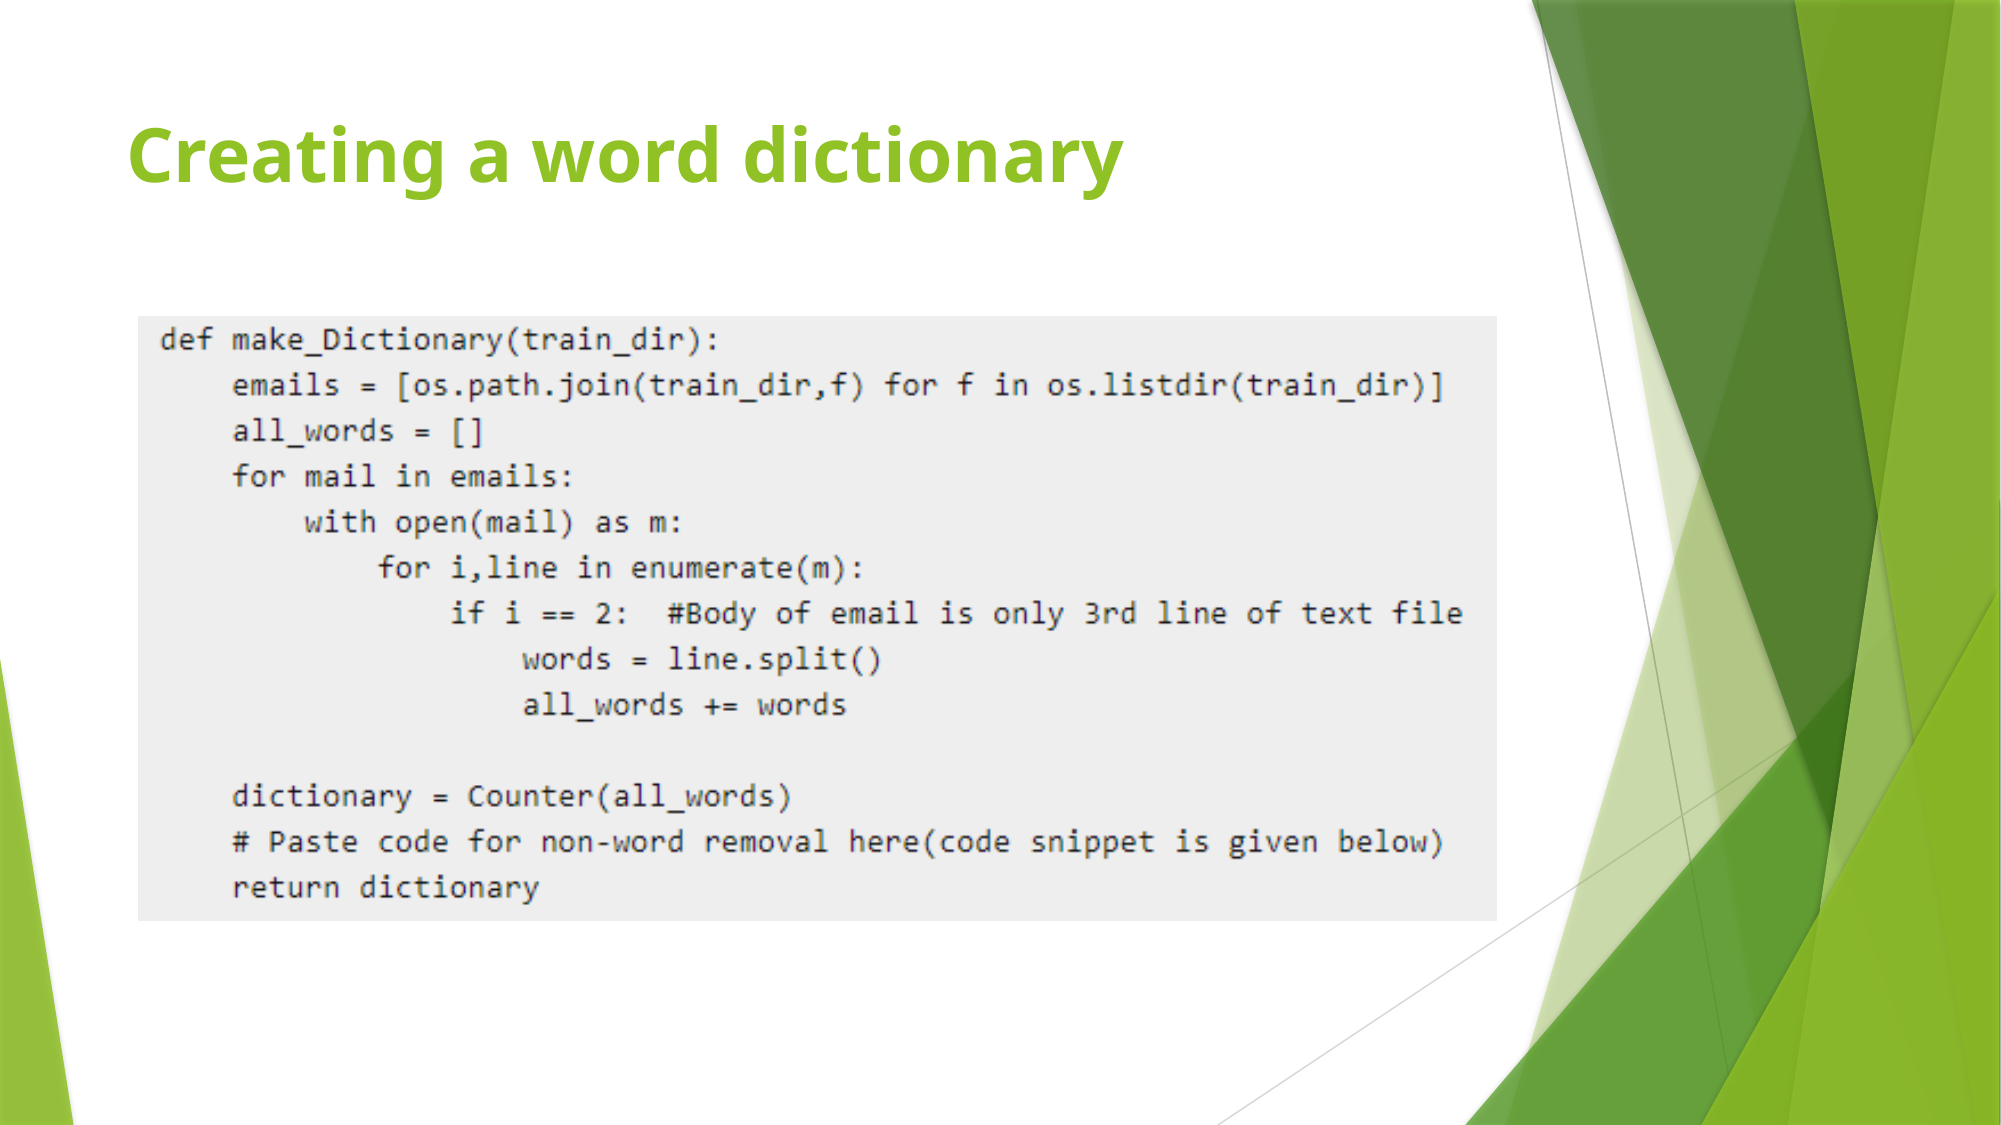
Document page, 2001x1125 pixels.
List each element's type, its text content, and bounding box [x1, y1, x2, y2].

title Creating a word dictionary [111, 99, 1522, 317]
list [137, 316, 1498, 922]
